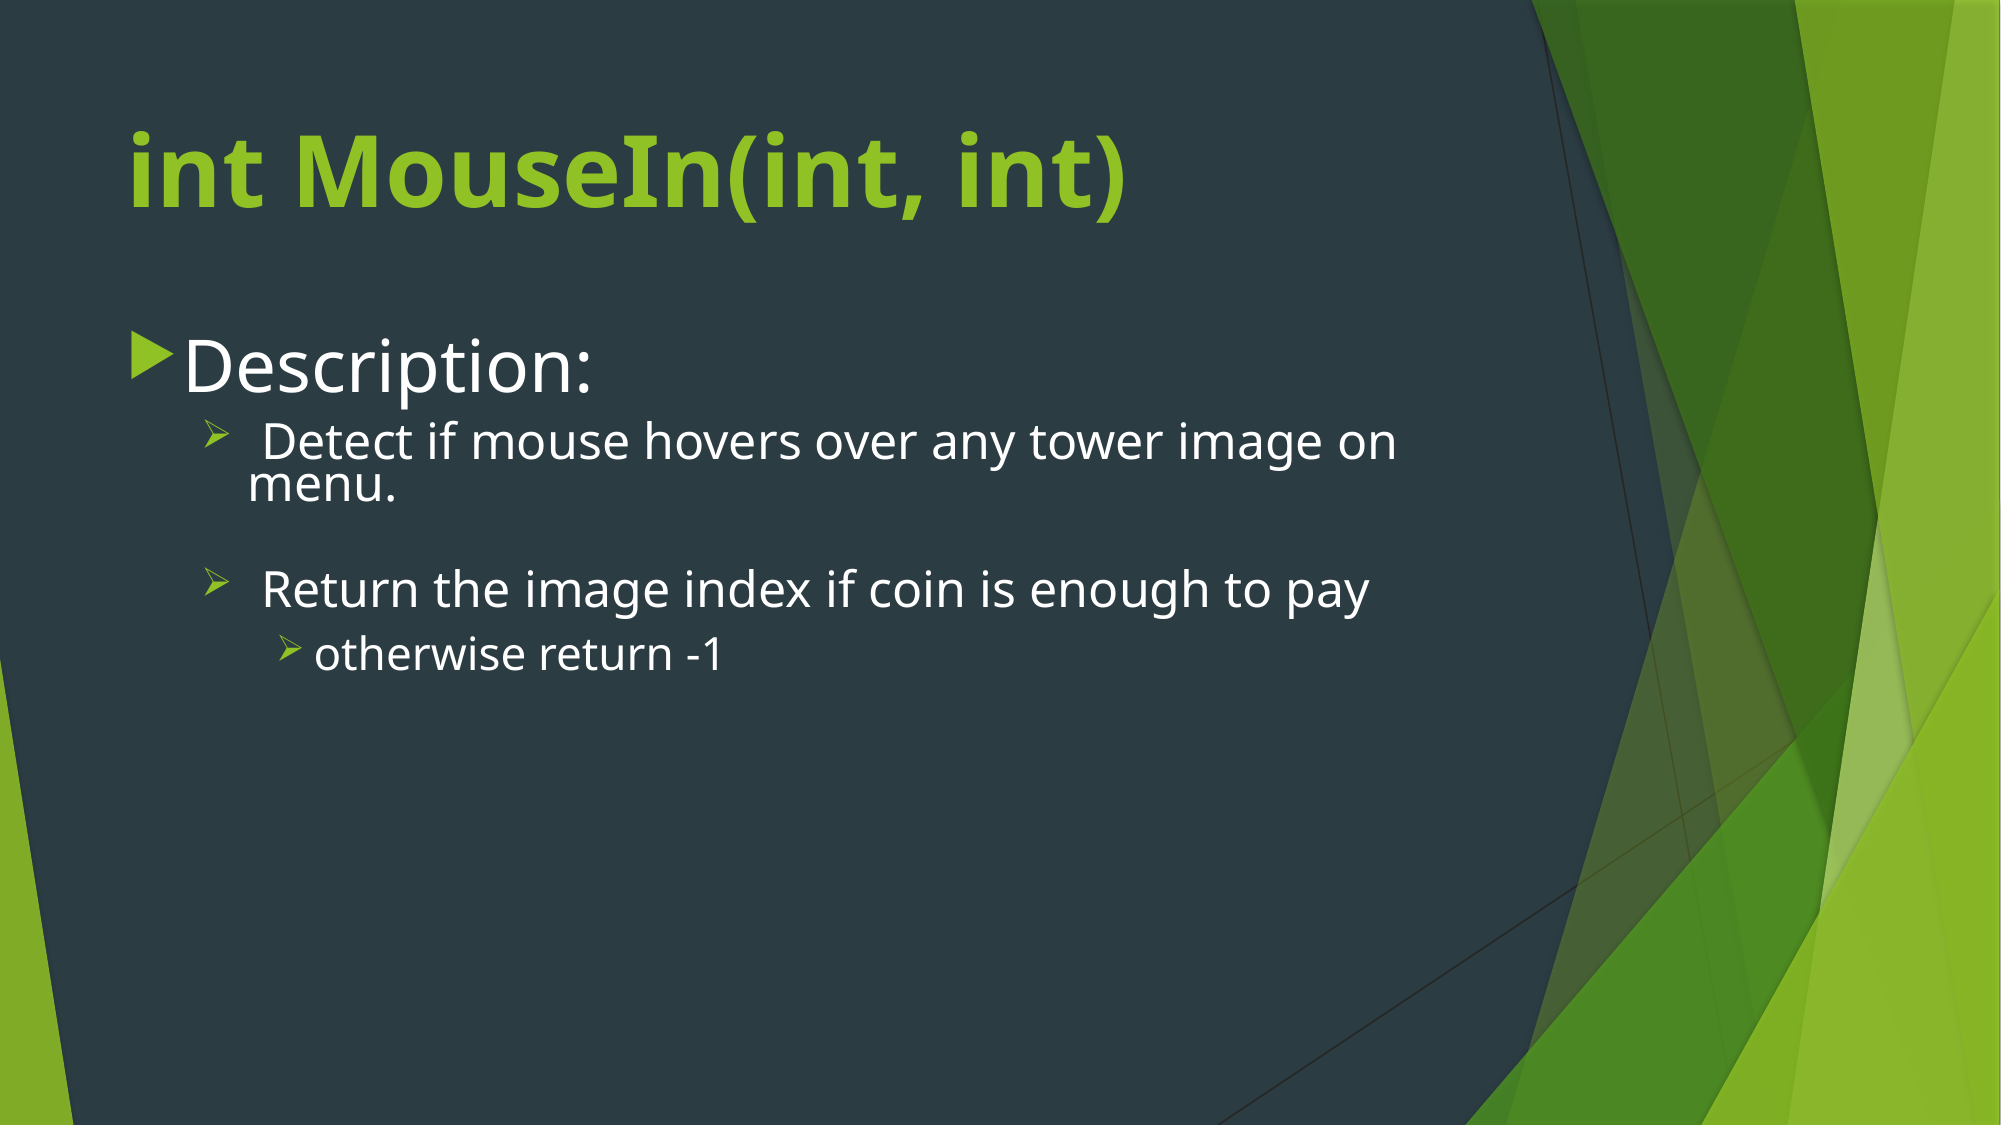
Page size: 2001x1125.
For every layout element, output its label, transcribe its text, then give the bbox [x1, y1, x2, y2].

list Description: Detect if mouse hovers over any tower image on menu. Return the image index if coin is enough to pay otherwise return -1 [111, 295, 1562, 893]
text_box int MouseIn(int, int) [111, 99, 1522, 317]
